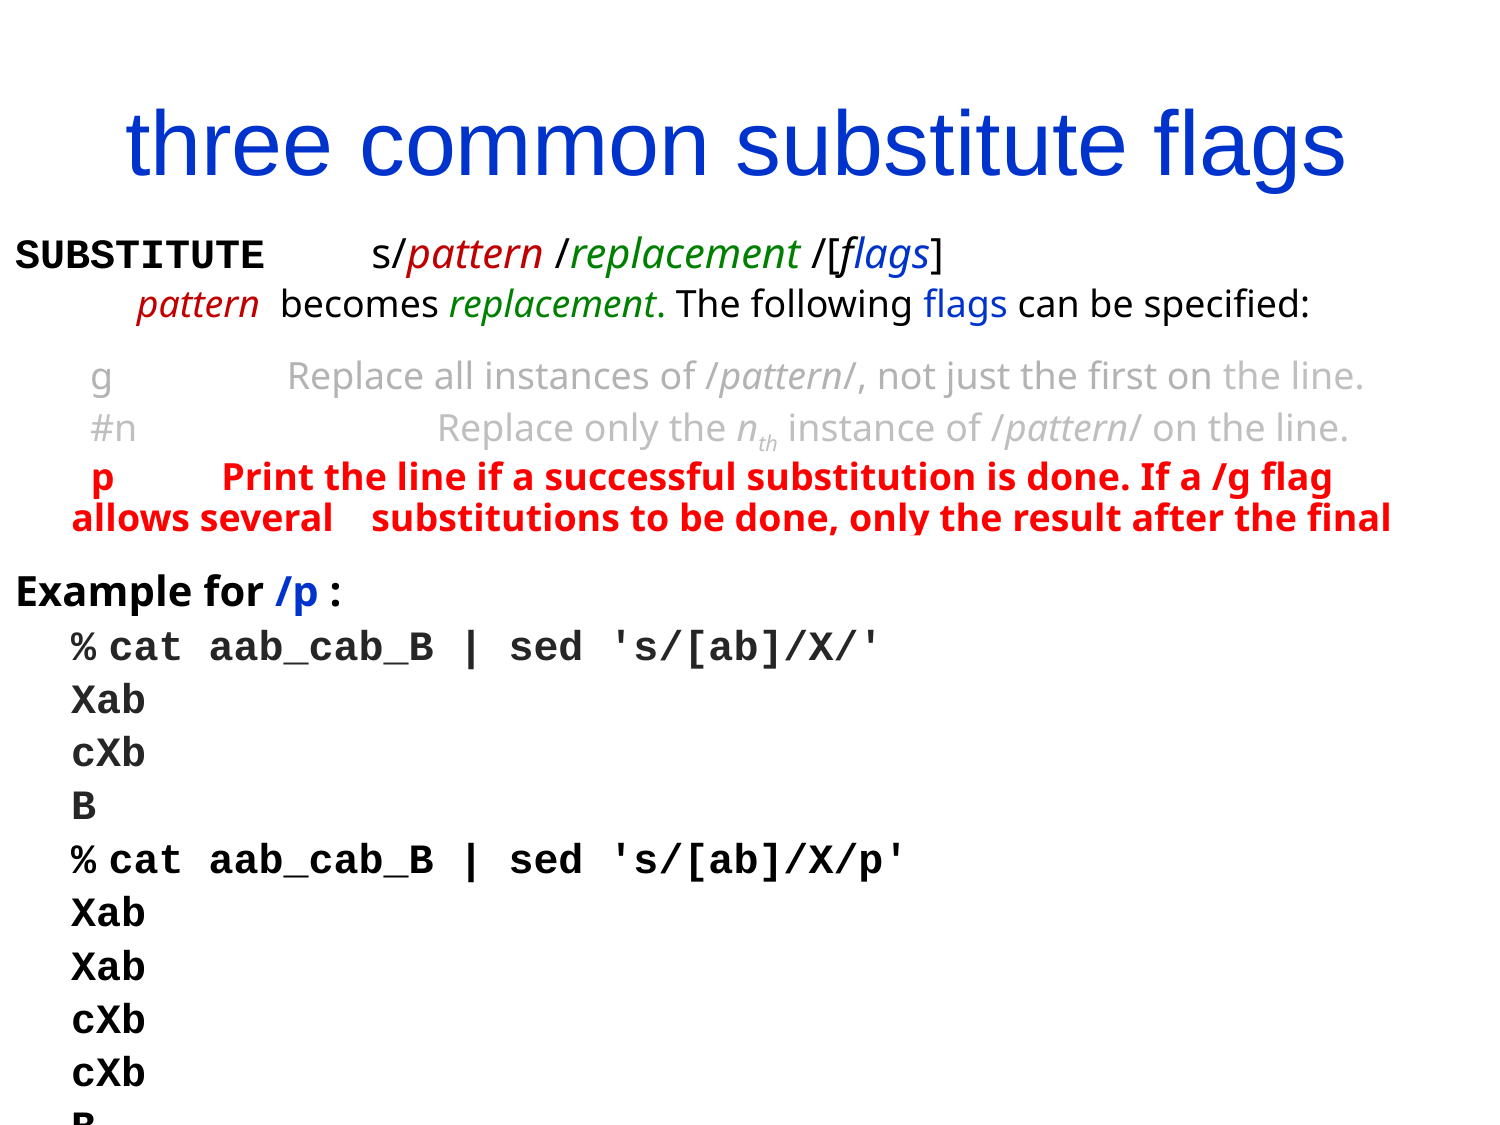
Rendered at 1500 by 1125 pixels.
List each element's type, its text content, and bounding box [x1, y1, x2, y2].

title three common substitute flags [49, 44, 1451, 233]
list SUBSTITUTE s/pattern /replacement /[flags] pattern becomes replacement. The following flags can be specified: g Replace all instances of /pattern/, not just the first on the line. #n Replace only the nth instance of /pattern/ on the line. p Print the line if a successful substitution is done. If a /g flag allows several substitutions to be done, only the result after the final substitution is printed. [0, 224, 1463, 535]
text_box Example for /p : % cat aab_cab_B | sed 's/[ab]/X/' Xab cXb B % cat aab_cab_B | sed 's/[ab]/X/p' Xab Xab cXb cXb B Huh? [0, 535, 1463, 1125]
